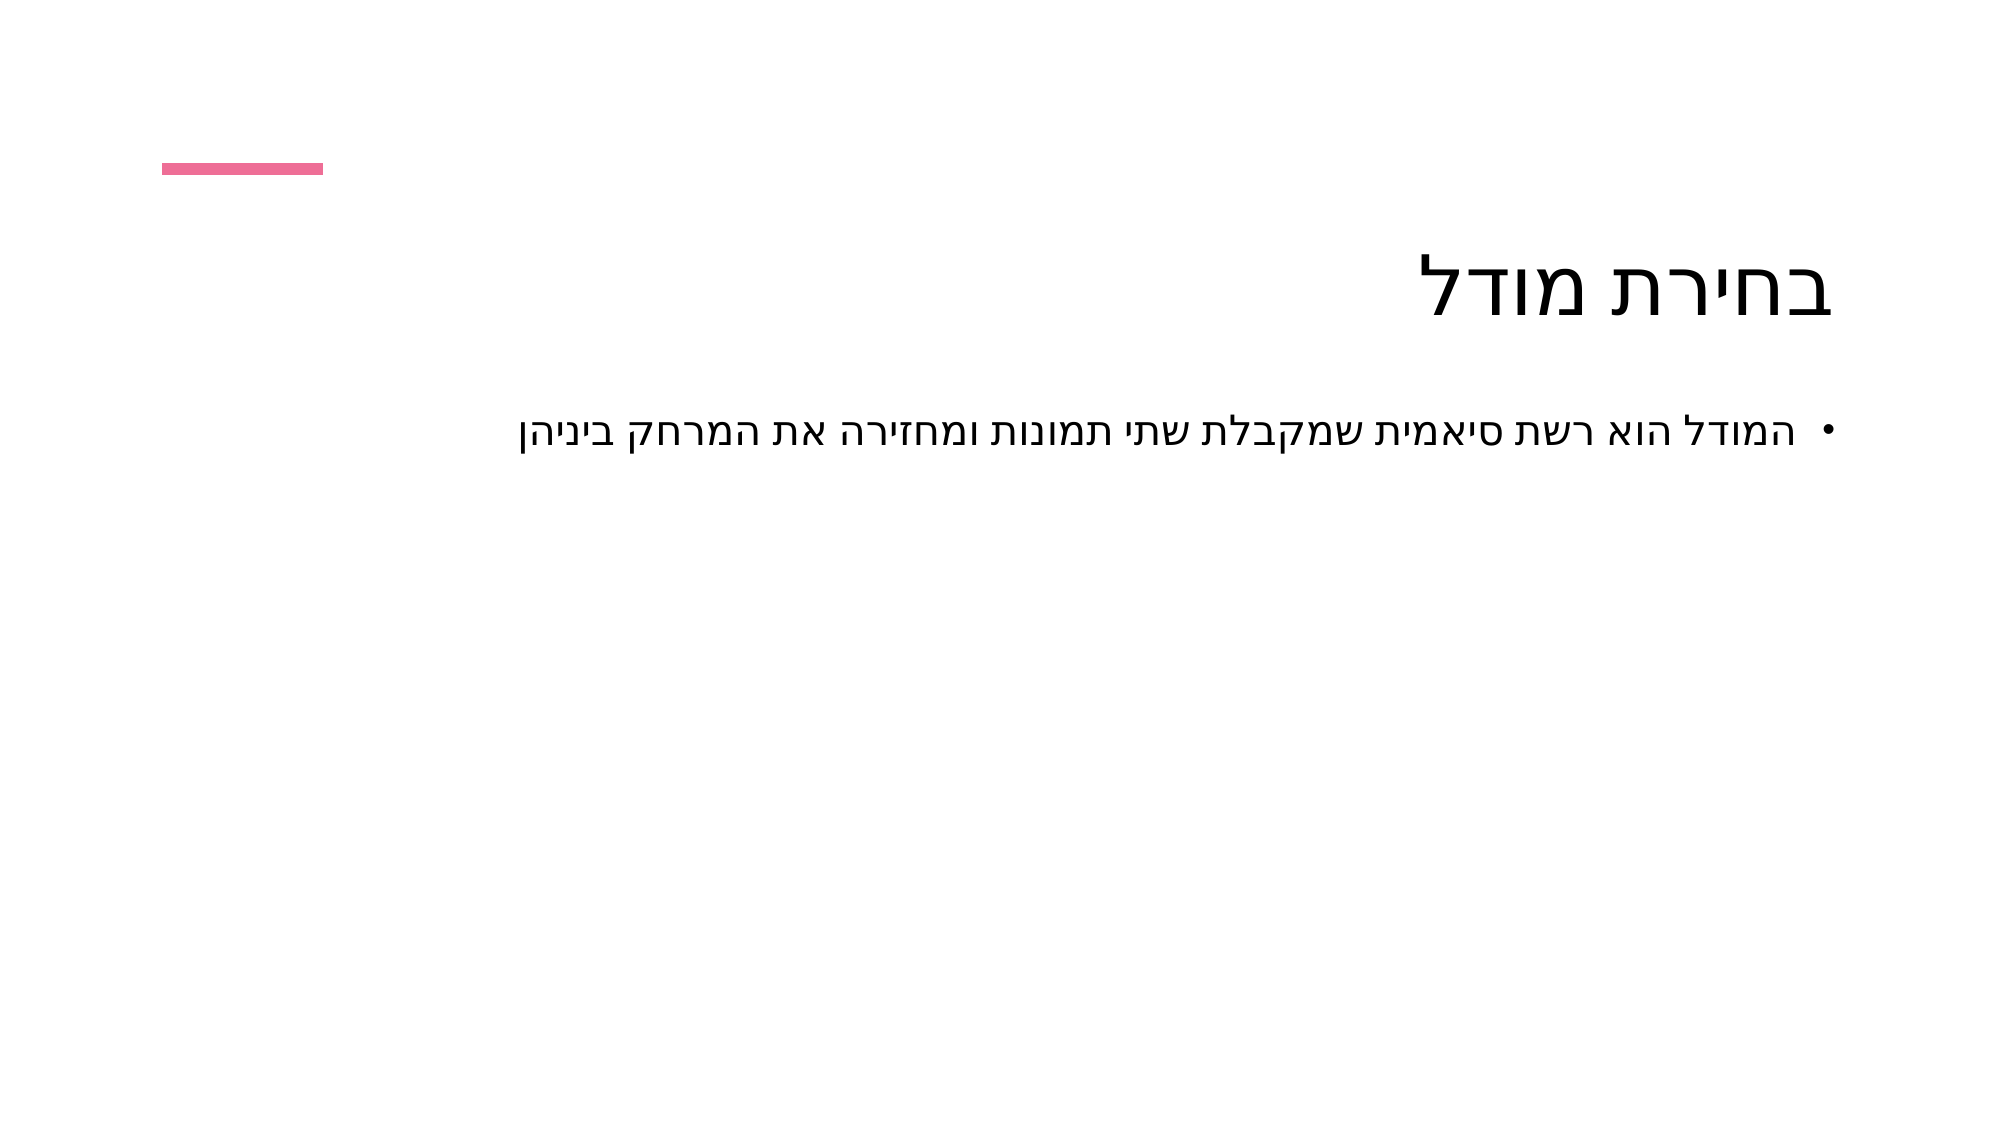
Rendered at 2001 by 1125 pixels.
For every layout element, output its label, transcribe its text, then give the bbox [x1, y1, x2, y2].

title בחירת מודל [150, 224, 1850, 374]
list המודל הוא רשת סיאמית שמקבלת שתי תמונות ומחזירה את המרחק ביניהן [150, 386, 1850, 1082]
